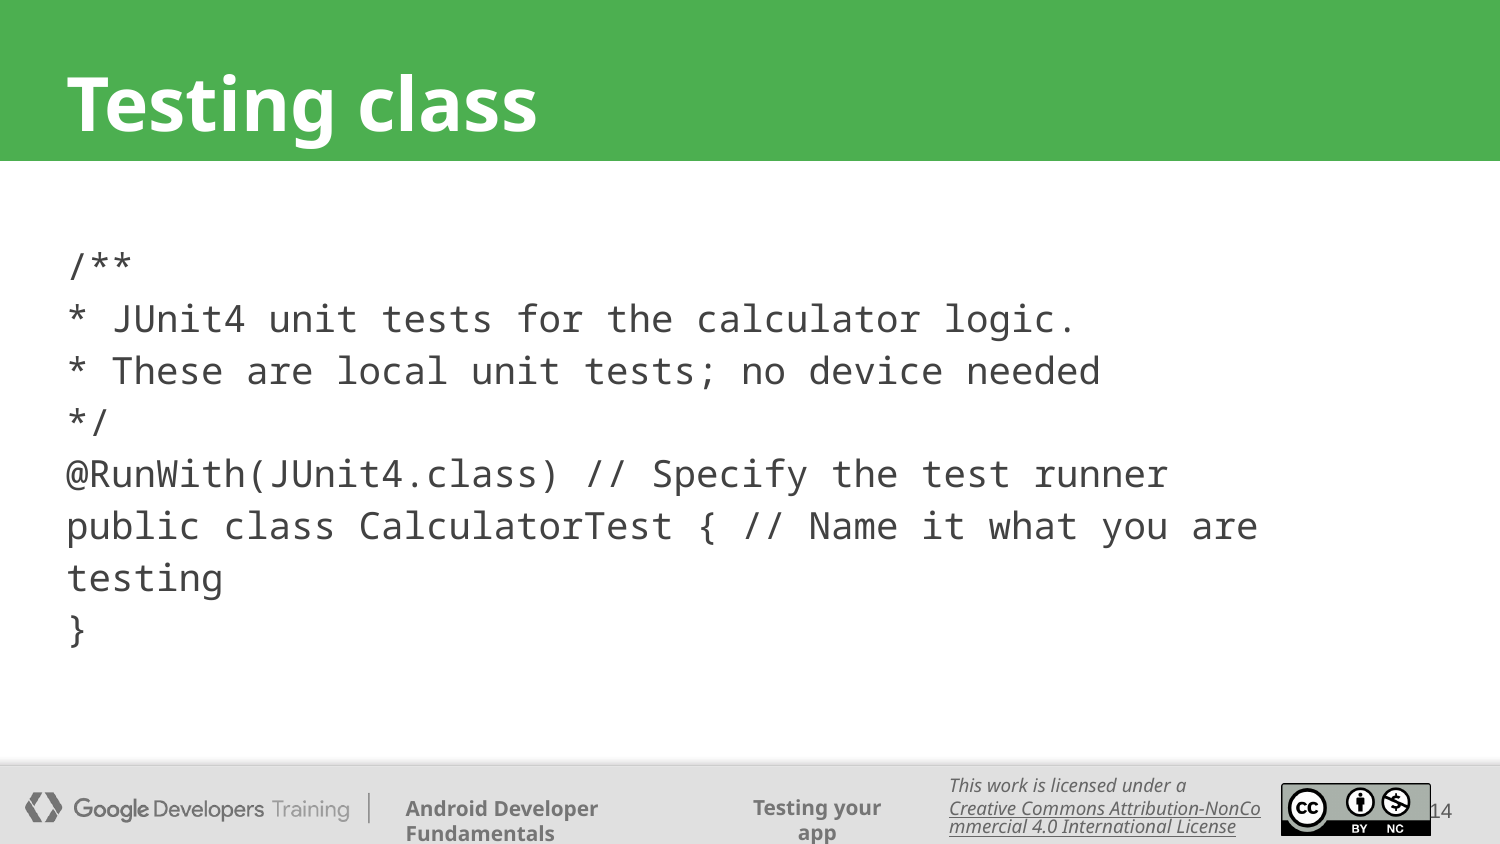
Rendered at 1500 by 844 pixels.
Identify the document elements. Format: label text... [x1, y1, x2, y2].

picture [0, 161, 1500, 844]
title Testing class [51, 28, 1472, 122]
list /** * JUnit4 unit tests for the calculator logic. * These are local unit tests; no device needed */ @RunWith(JUnit4.class) // Specify the test runner public class CalculatorTest { // Name it what you are testing } [51, 176, 1449, 737]
slide_number ‹#› [1377, 777, 1468, 842]
